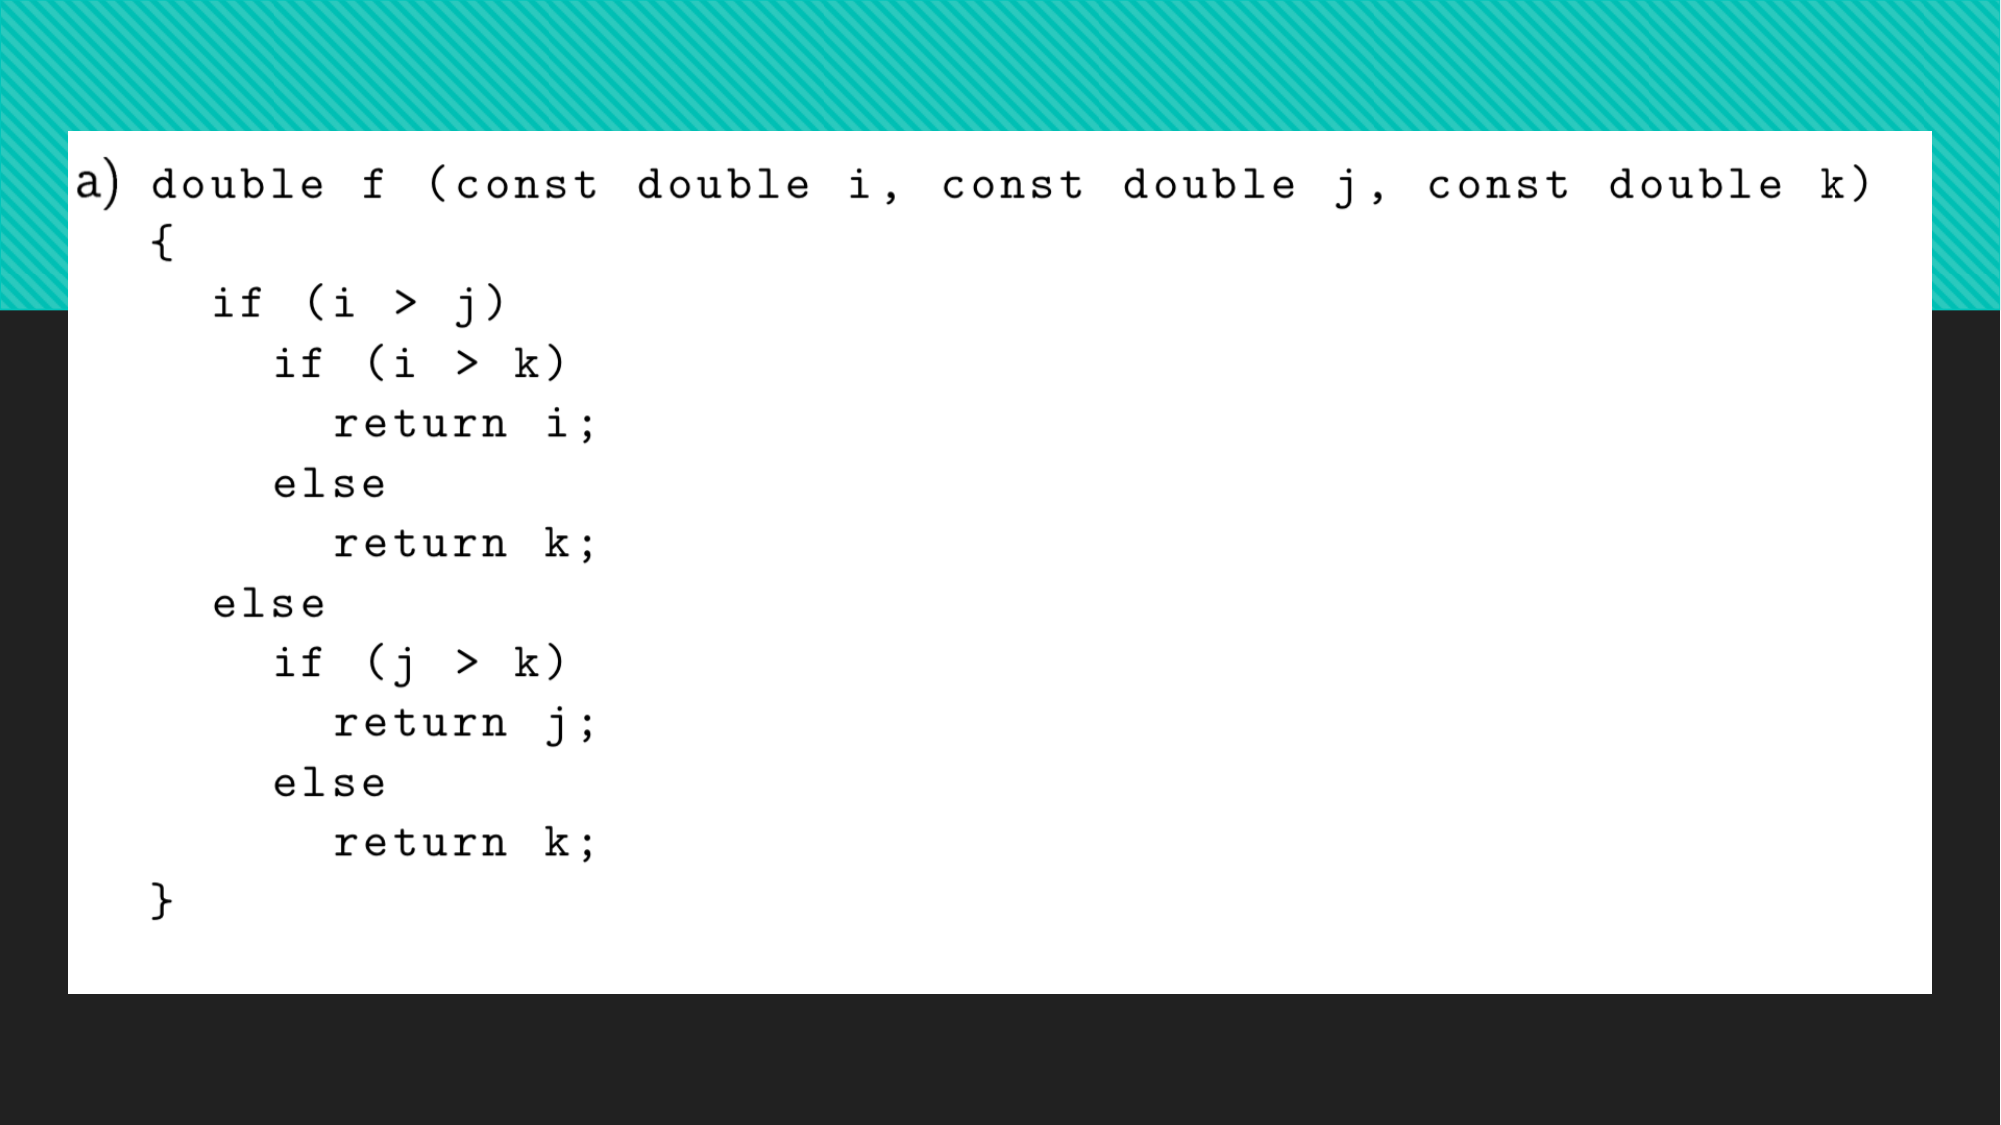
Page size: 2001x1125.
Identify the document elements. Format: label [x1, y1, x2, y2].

picture [68, 131, 1932, 994]
